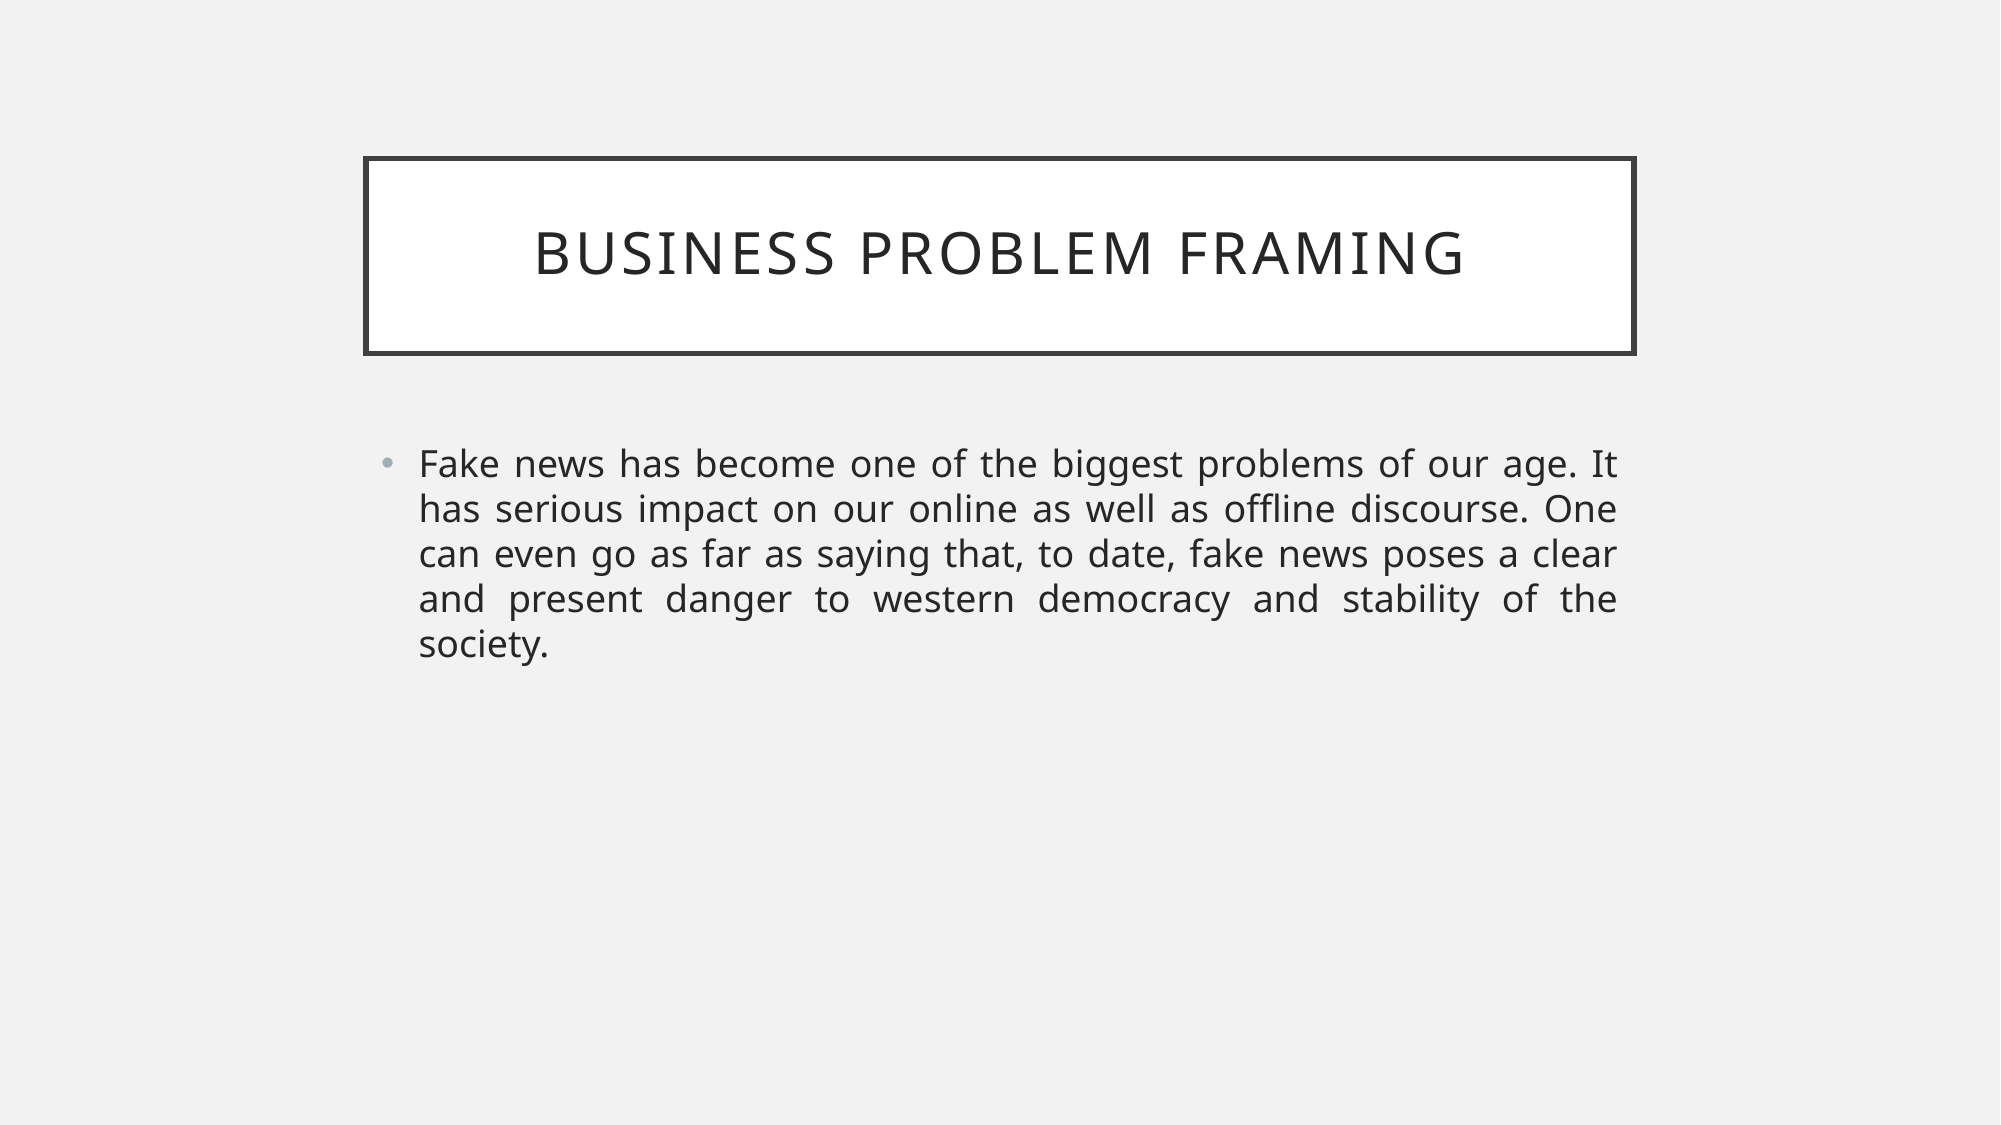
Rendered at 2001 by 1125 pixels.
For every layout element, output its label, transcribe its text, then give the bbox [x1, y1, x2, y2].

list Fake news has become one of the biggest problems of our age. It has serious impact on our online as well as offline discourse. One can even go as far as saying that, to date, fake news poses a clear and present danger to western democracy and stability of the society. [366, 432, 1634, 942]
title Business Problem Framing [363, 156, 1637, 356]
